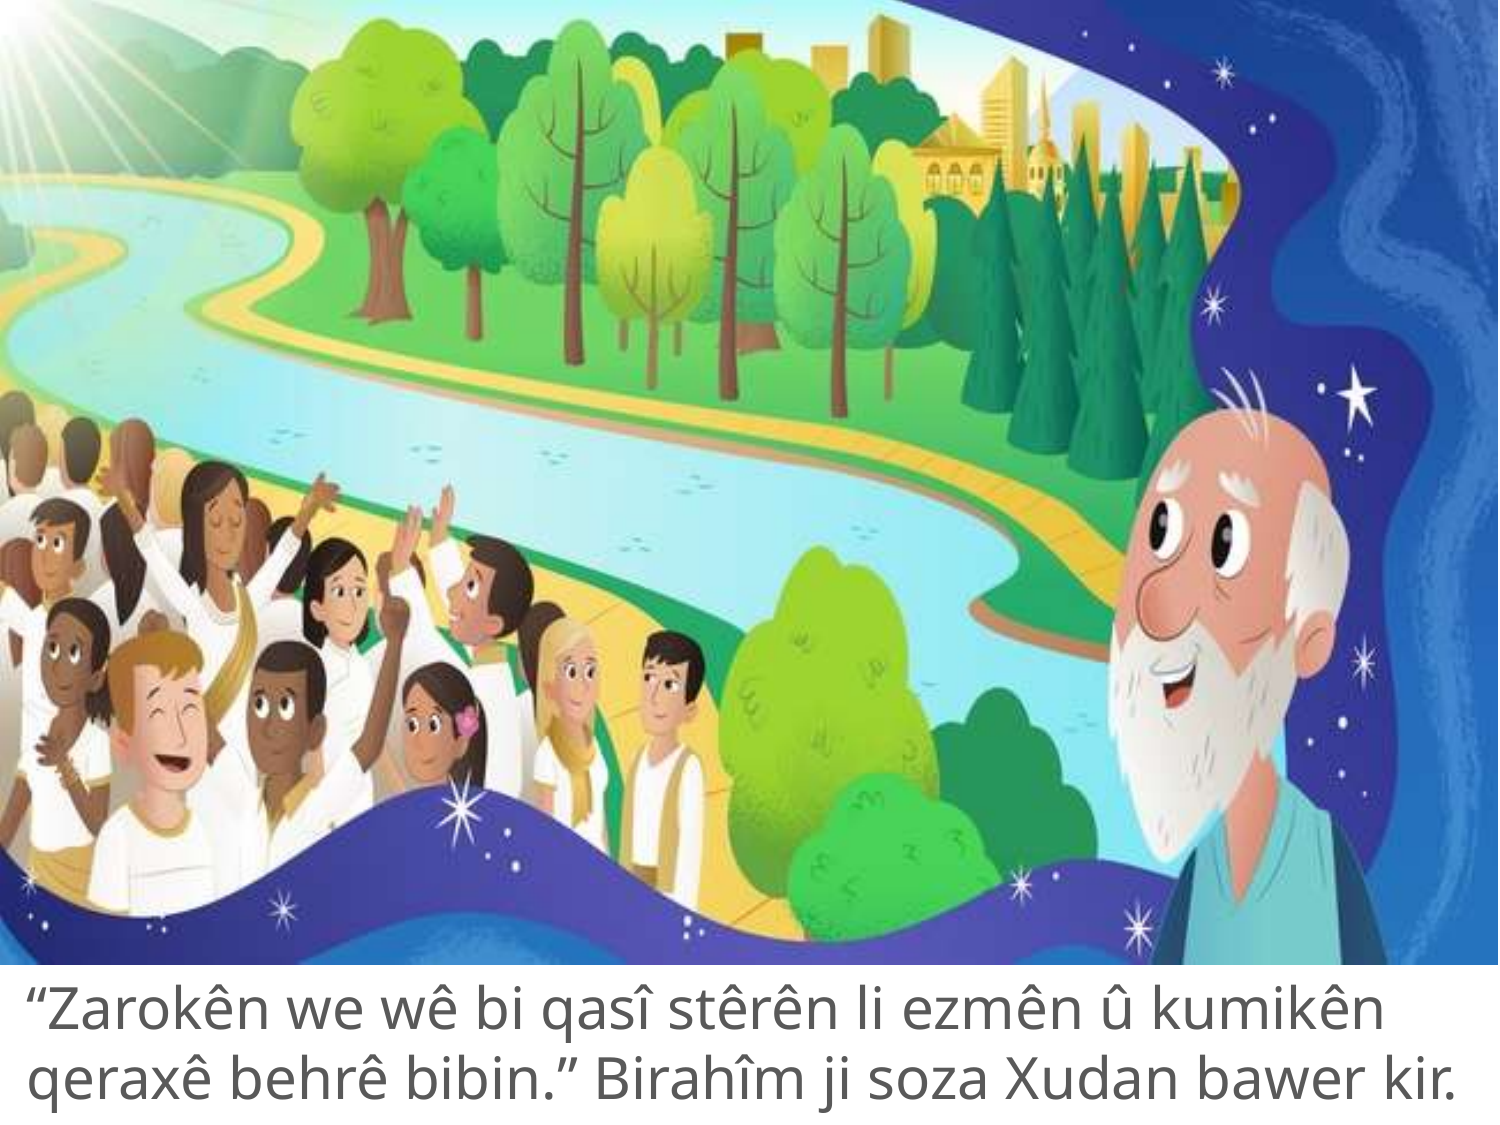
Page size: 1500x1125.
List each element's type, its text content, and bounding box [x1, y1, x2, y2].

picture [0, 0, 1498, 965]
text_box “Zarokên we wê bi qasî stêrên li ezmên û kumikên qeraxê behrê bibin.” Birahîm ji soza Xudan bawer kir. [11, 971, 1498, 1119]
